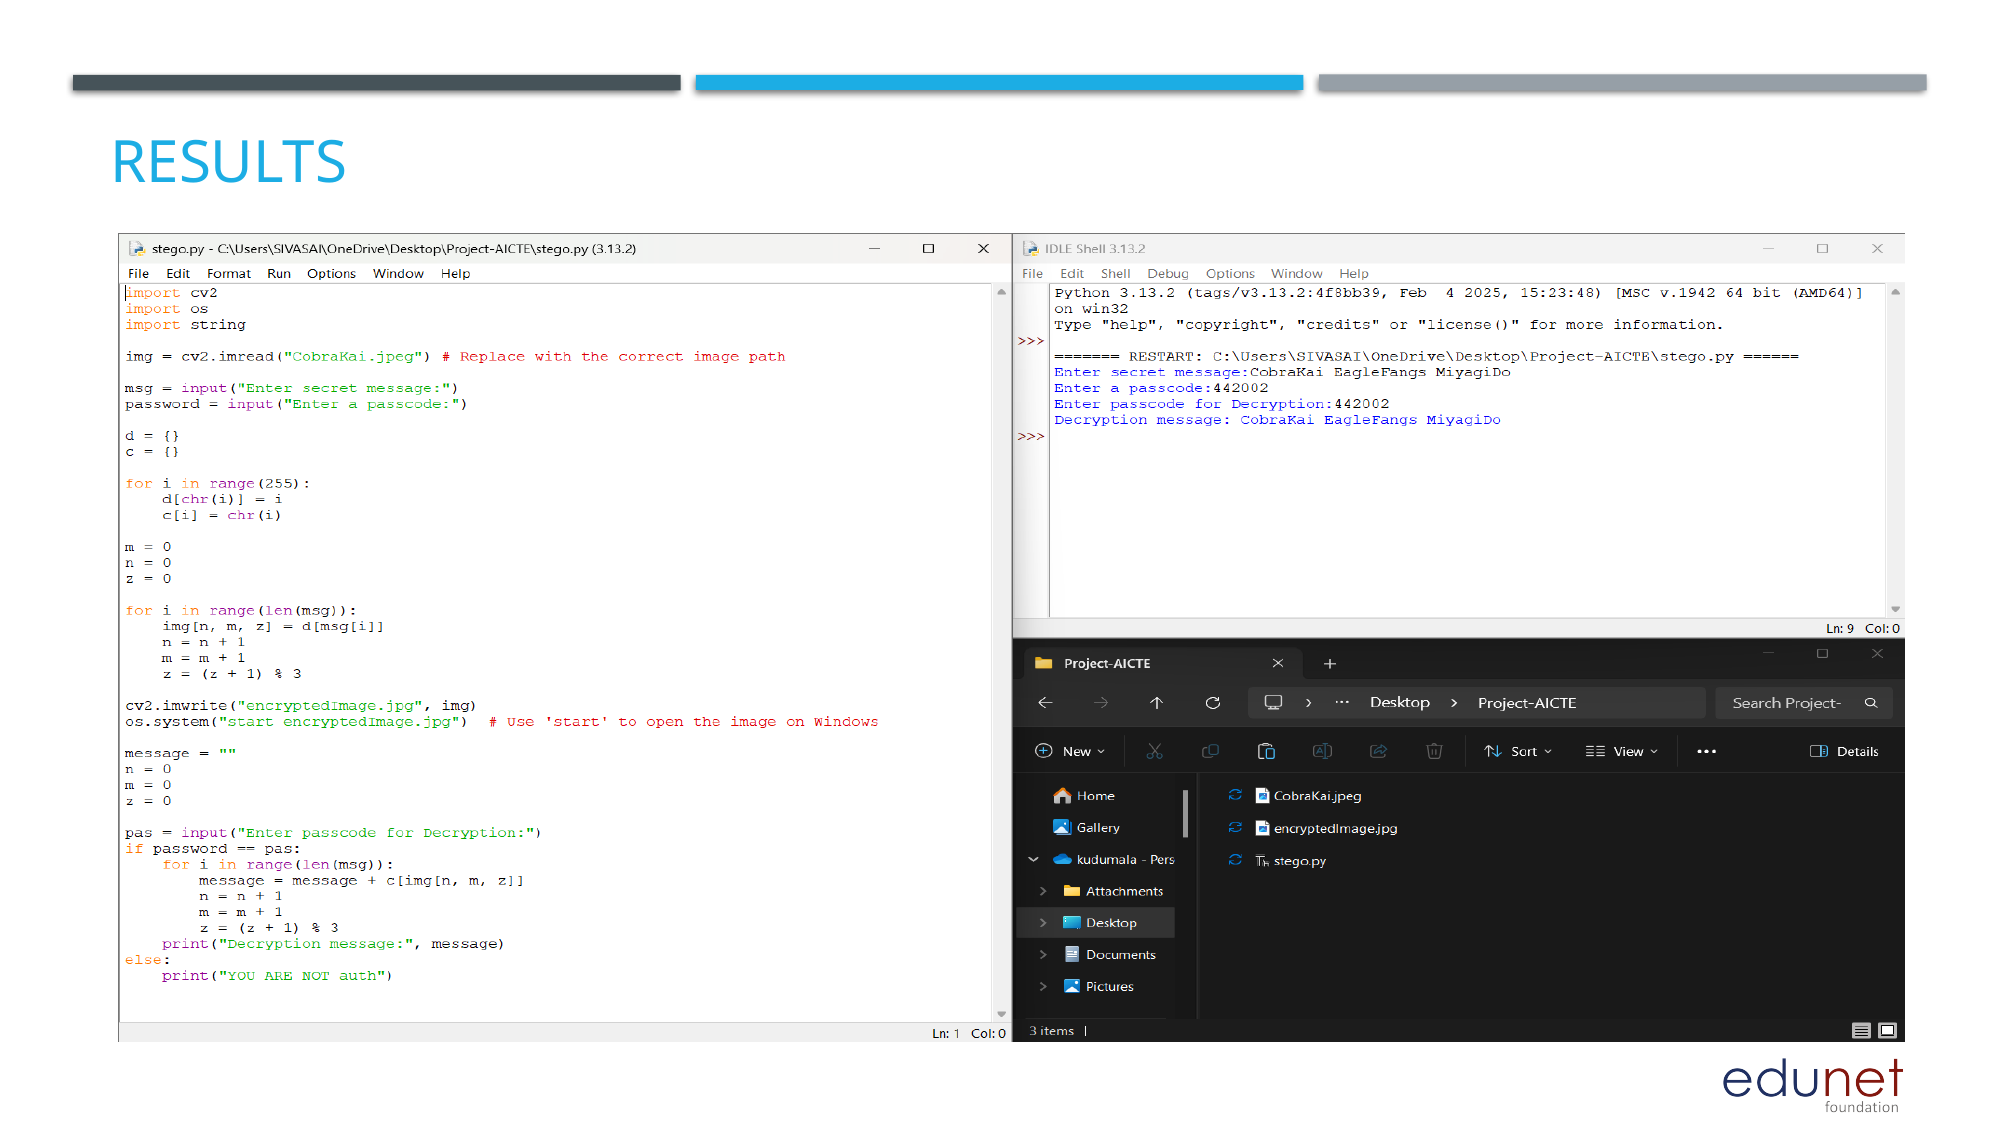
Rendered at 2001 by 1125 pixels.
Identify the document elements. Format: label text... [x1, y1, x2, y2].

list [118, 233, 1906, 1042]
title Results [95, 115, 1905, 203]
picture [1719, 1056, 1905, 1116]
